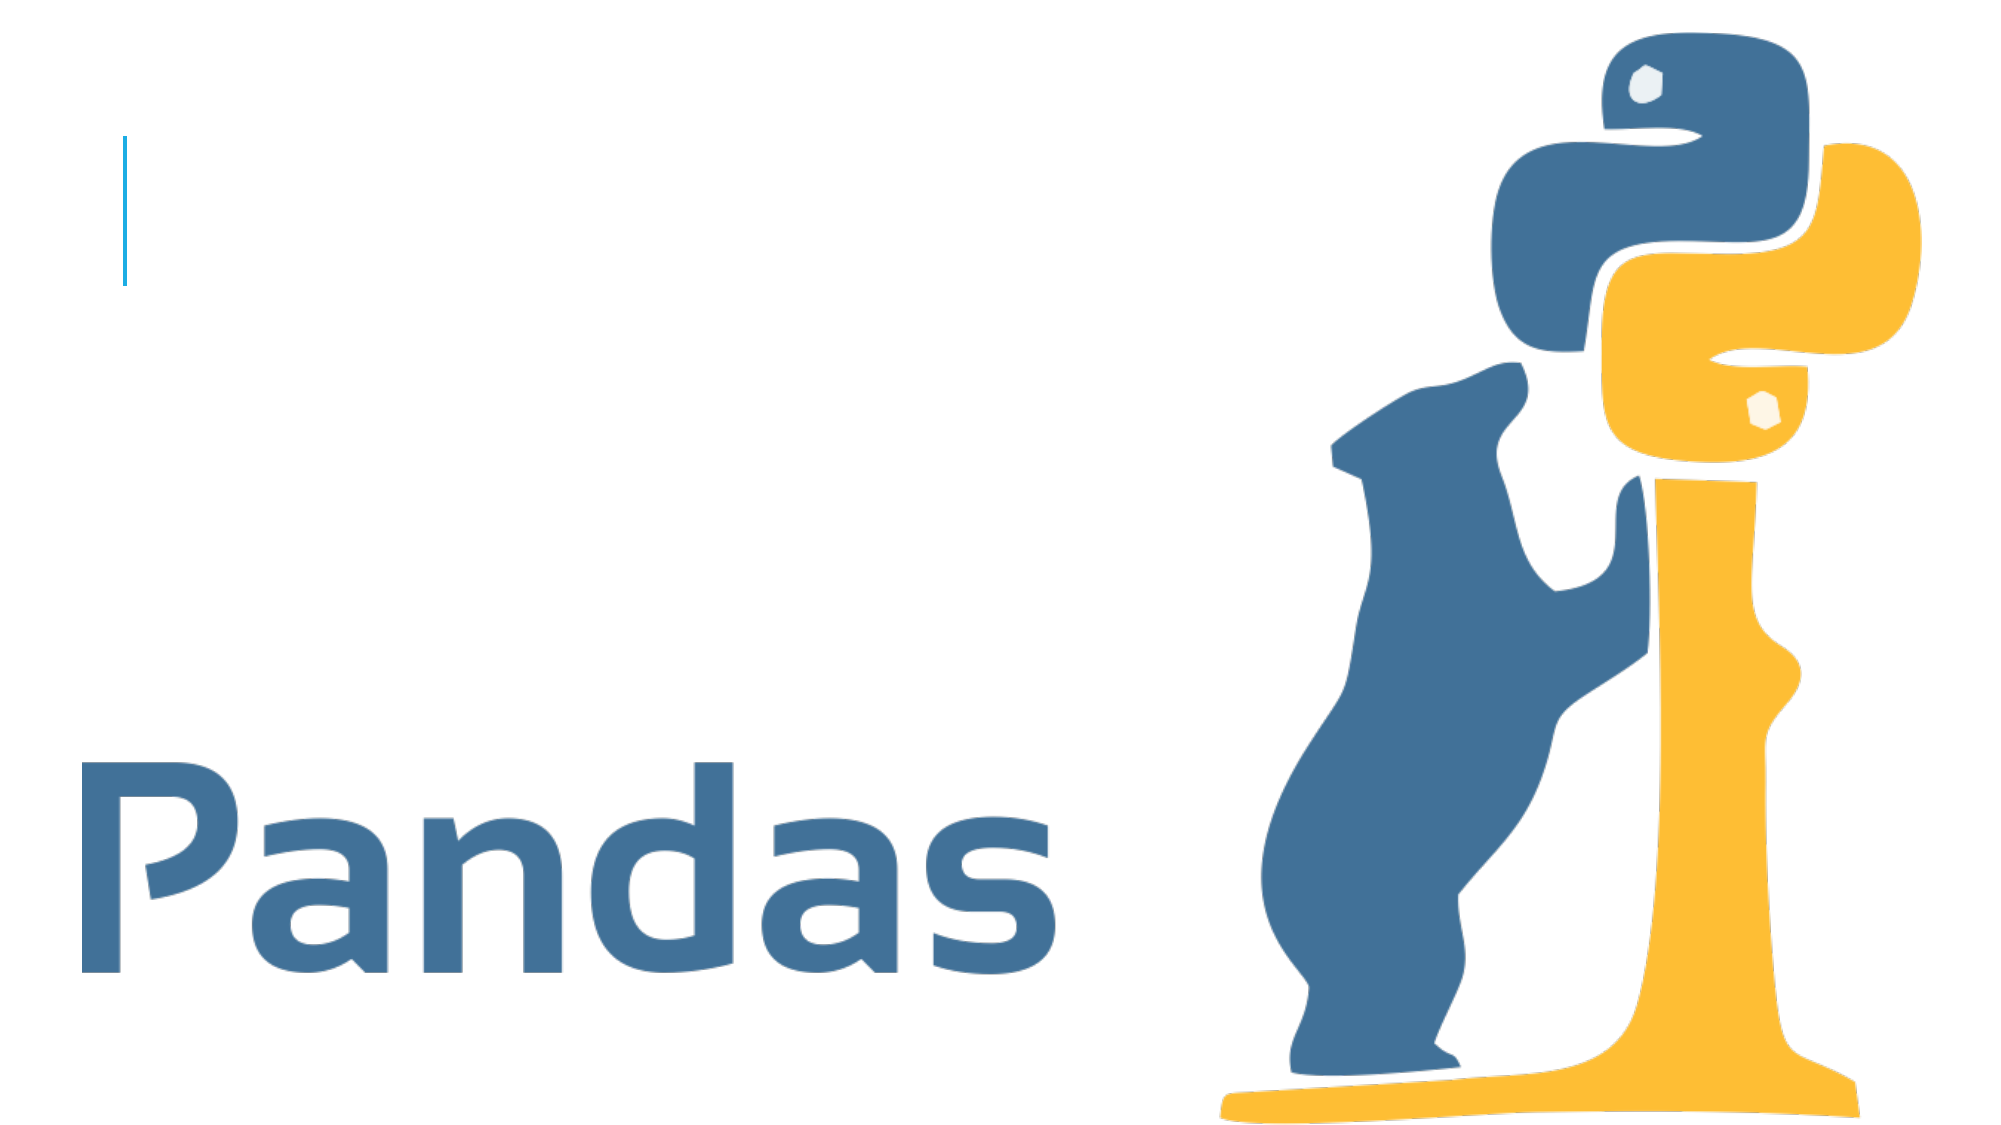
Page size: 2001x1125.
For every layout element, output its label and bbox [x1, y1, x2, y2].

picture [82, 32, 1923, 1125]
